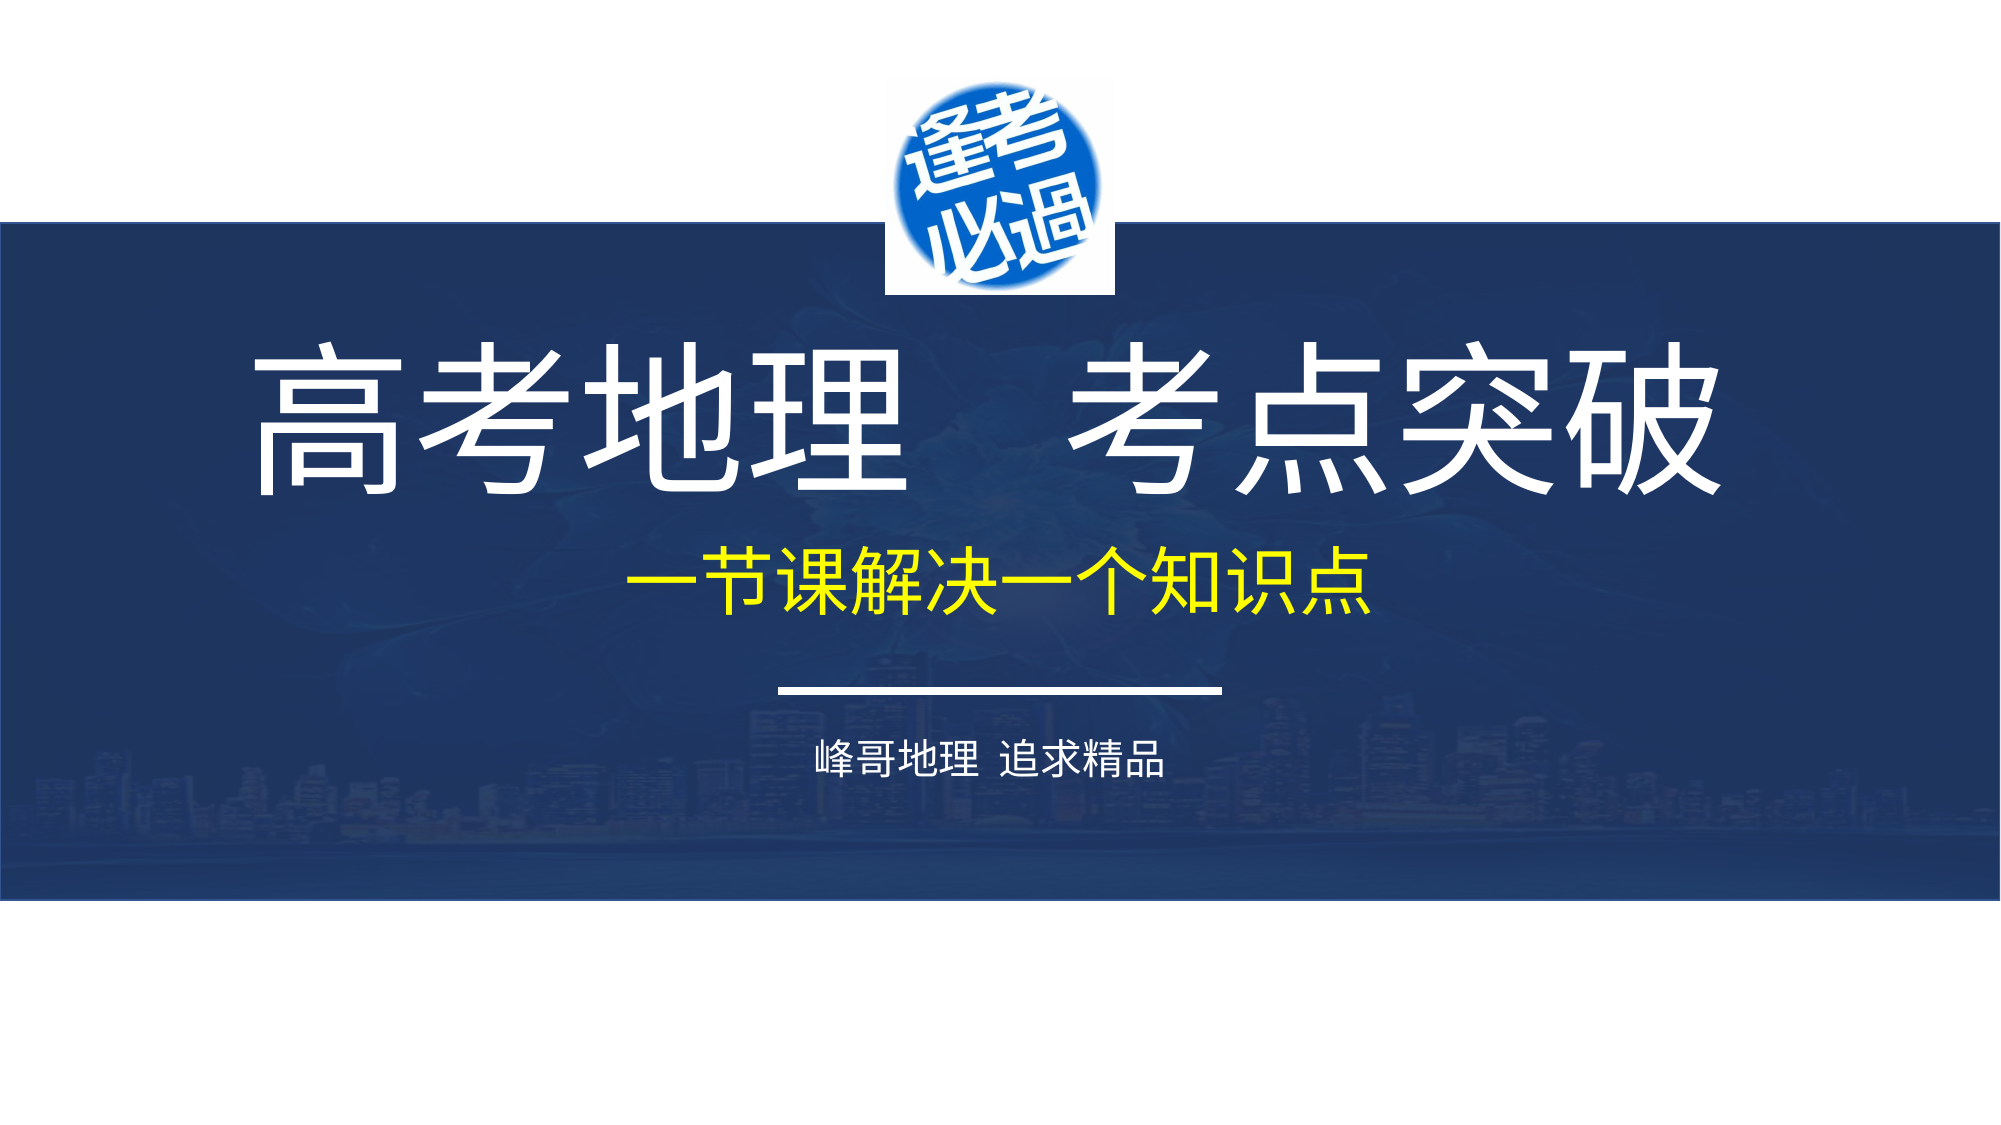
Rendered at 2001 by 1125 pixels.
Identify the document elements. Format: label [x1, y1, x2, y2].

picture [885, 76, 1115, 295]
